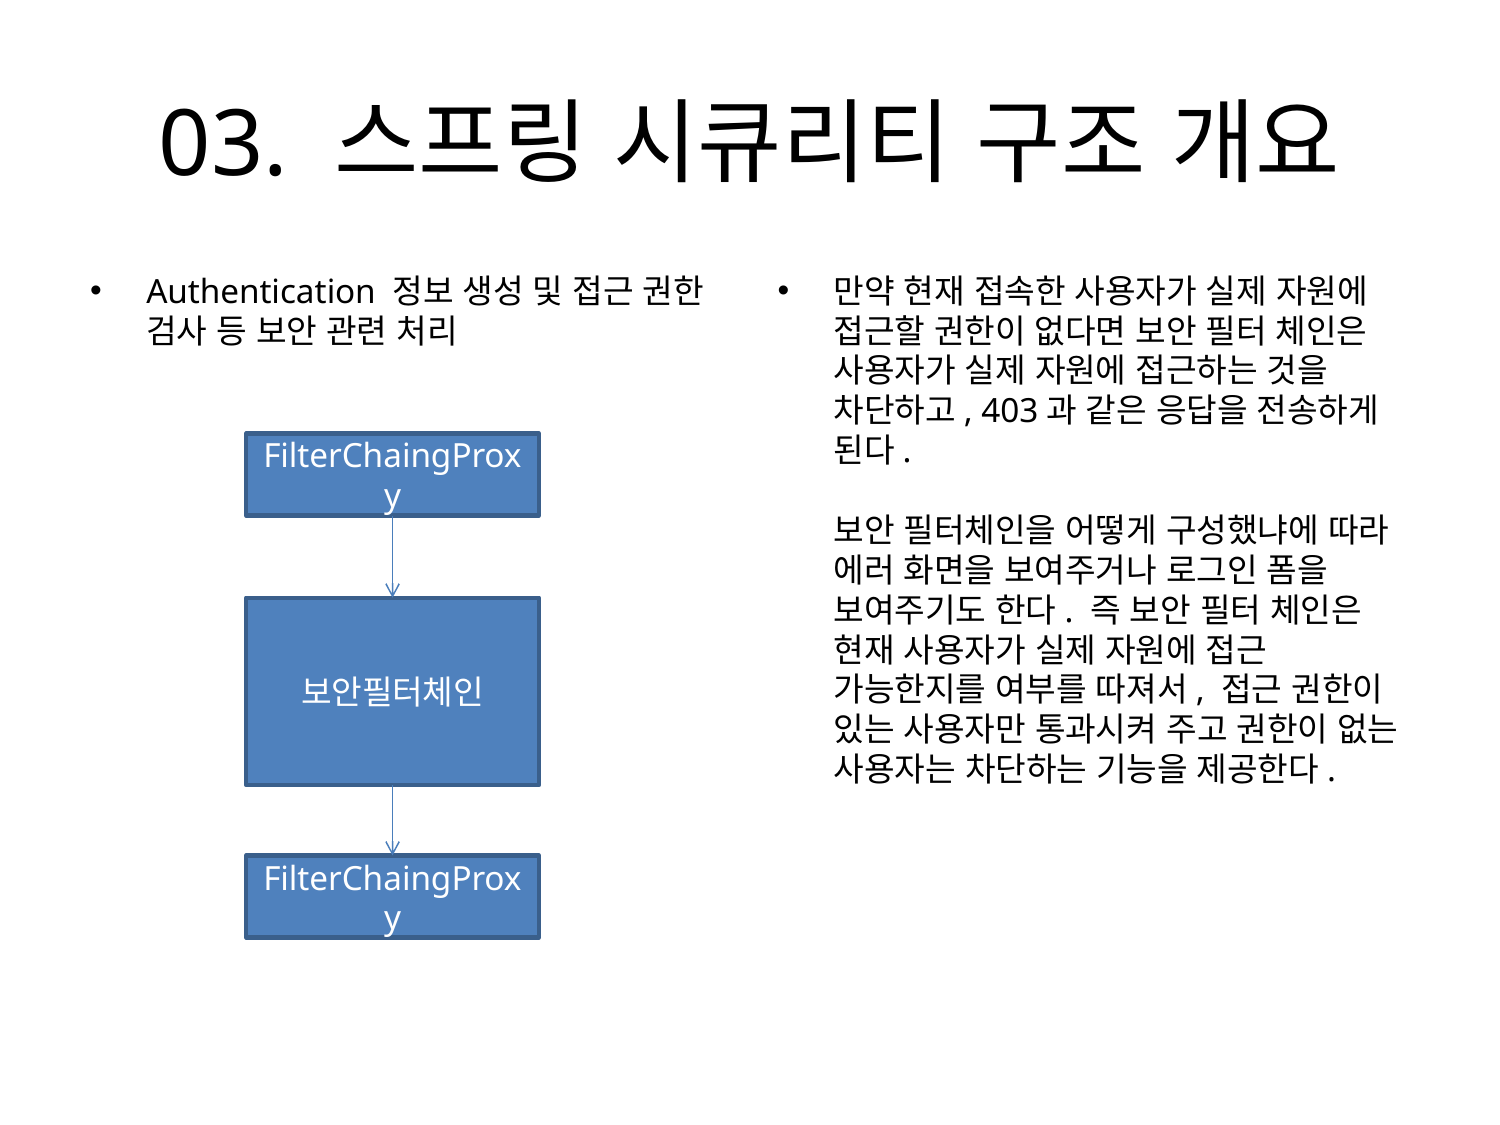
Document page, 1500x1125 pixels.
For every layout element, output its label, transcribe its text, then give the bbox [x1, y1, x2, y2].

text_box 보안필터체인 [244, 596, 541, 787]
list 만약 현재 접속한 사용자가 실제 자원에 접근할 권한이 없다면 보안 필터 체인은 사용자가 실제 자원에 접근하는 것을 차단하고, 403과 같은 응답을 전송하게 된다. 보안 필터체인을 어떻게 구성했냐에 따라 에러 화면을 보여주거나 로그인 폼을 보여주기도 한다. 즉 보안 필터 체인은 현재 사용자가 실제 자원에 접근 가능한지를 여부를 따져서, 접근 권한이 있는 사용자만 통과시켜 주고 권한이 없는 사용자는 차단하는 기능을 제공한다. [762, 262, 1425, 1005]
list Authentication 정보 생성 및 접근 권한 검사 등 보안 관련 처리 [75, 262, 738, 1005]
title 03. 스프링 시큐리티 구조 개요 [75, 45, 1425, 233]
text_box FilterChaingProxy [244, 431, 541, 518]
text_box FilterChaingProxy [244, 853, 541, 940]
